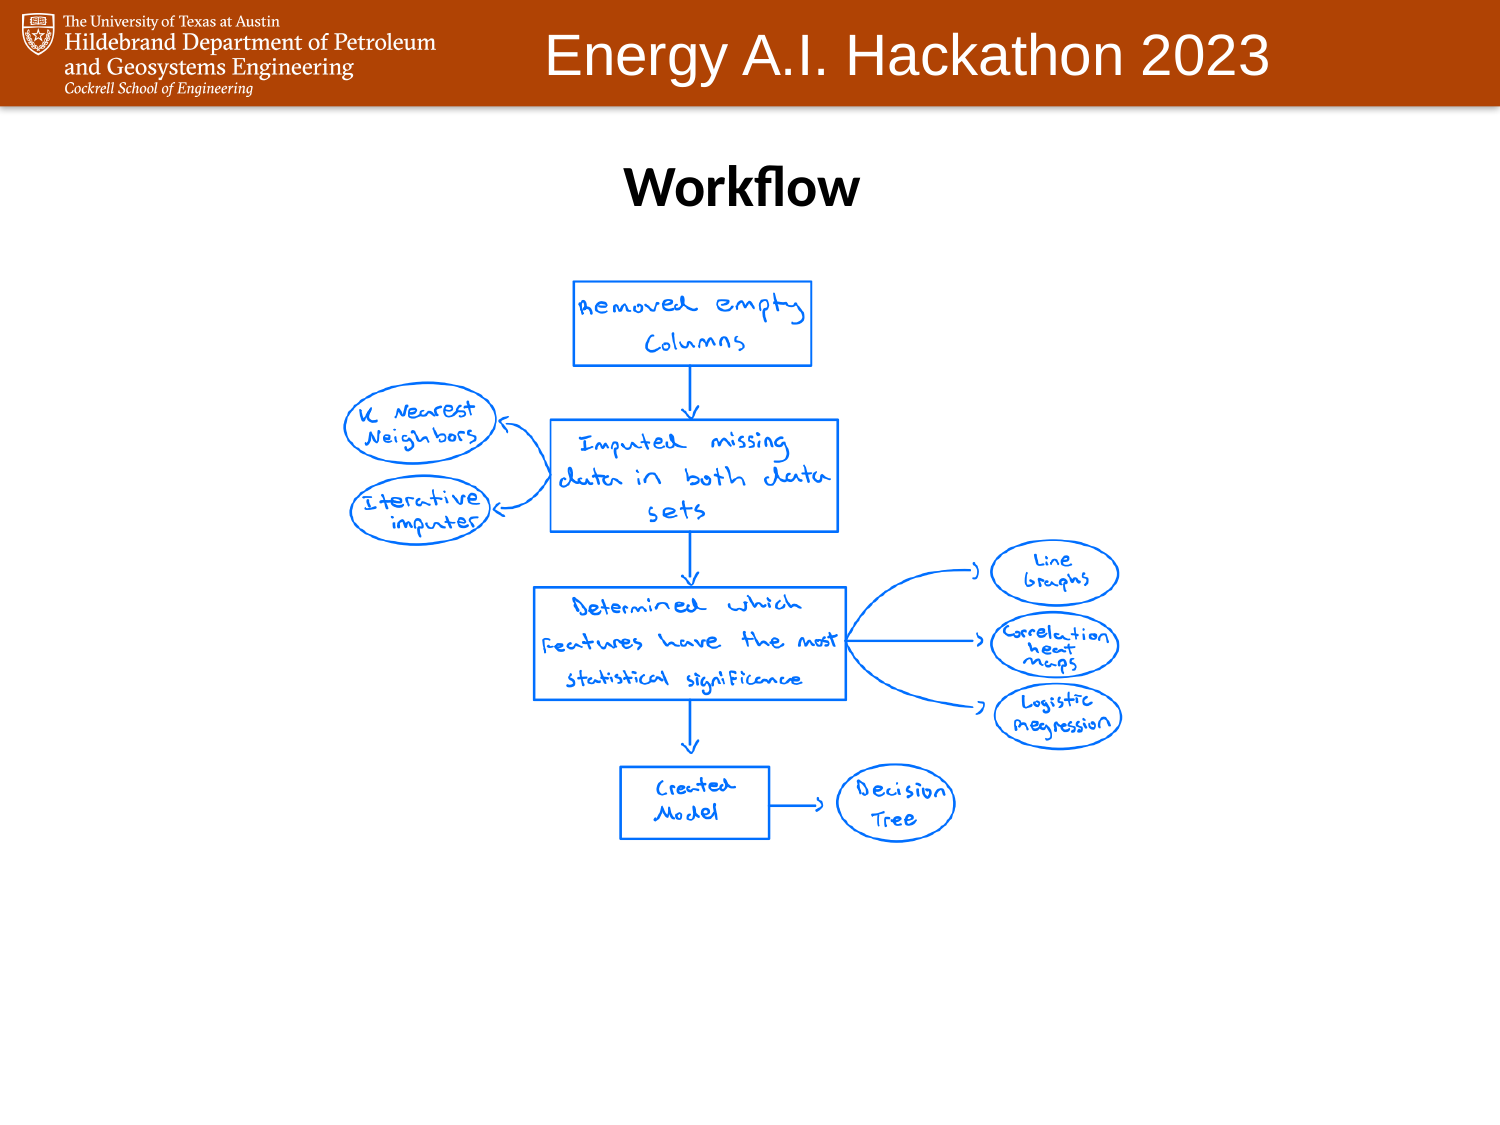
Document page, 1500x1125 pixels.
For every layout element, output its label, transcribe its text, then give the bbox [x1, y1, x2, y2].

picture [22, 13, 436, 97]
picture [273, 225, 1324, 969]
text_box Workflow [82, 140, 1403, 226]
